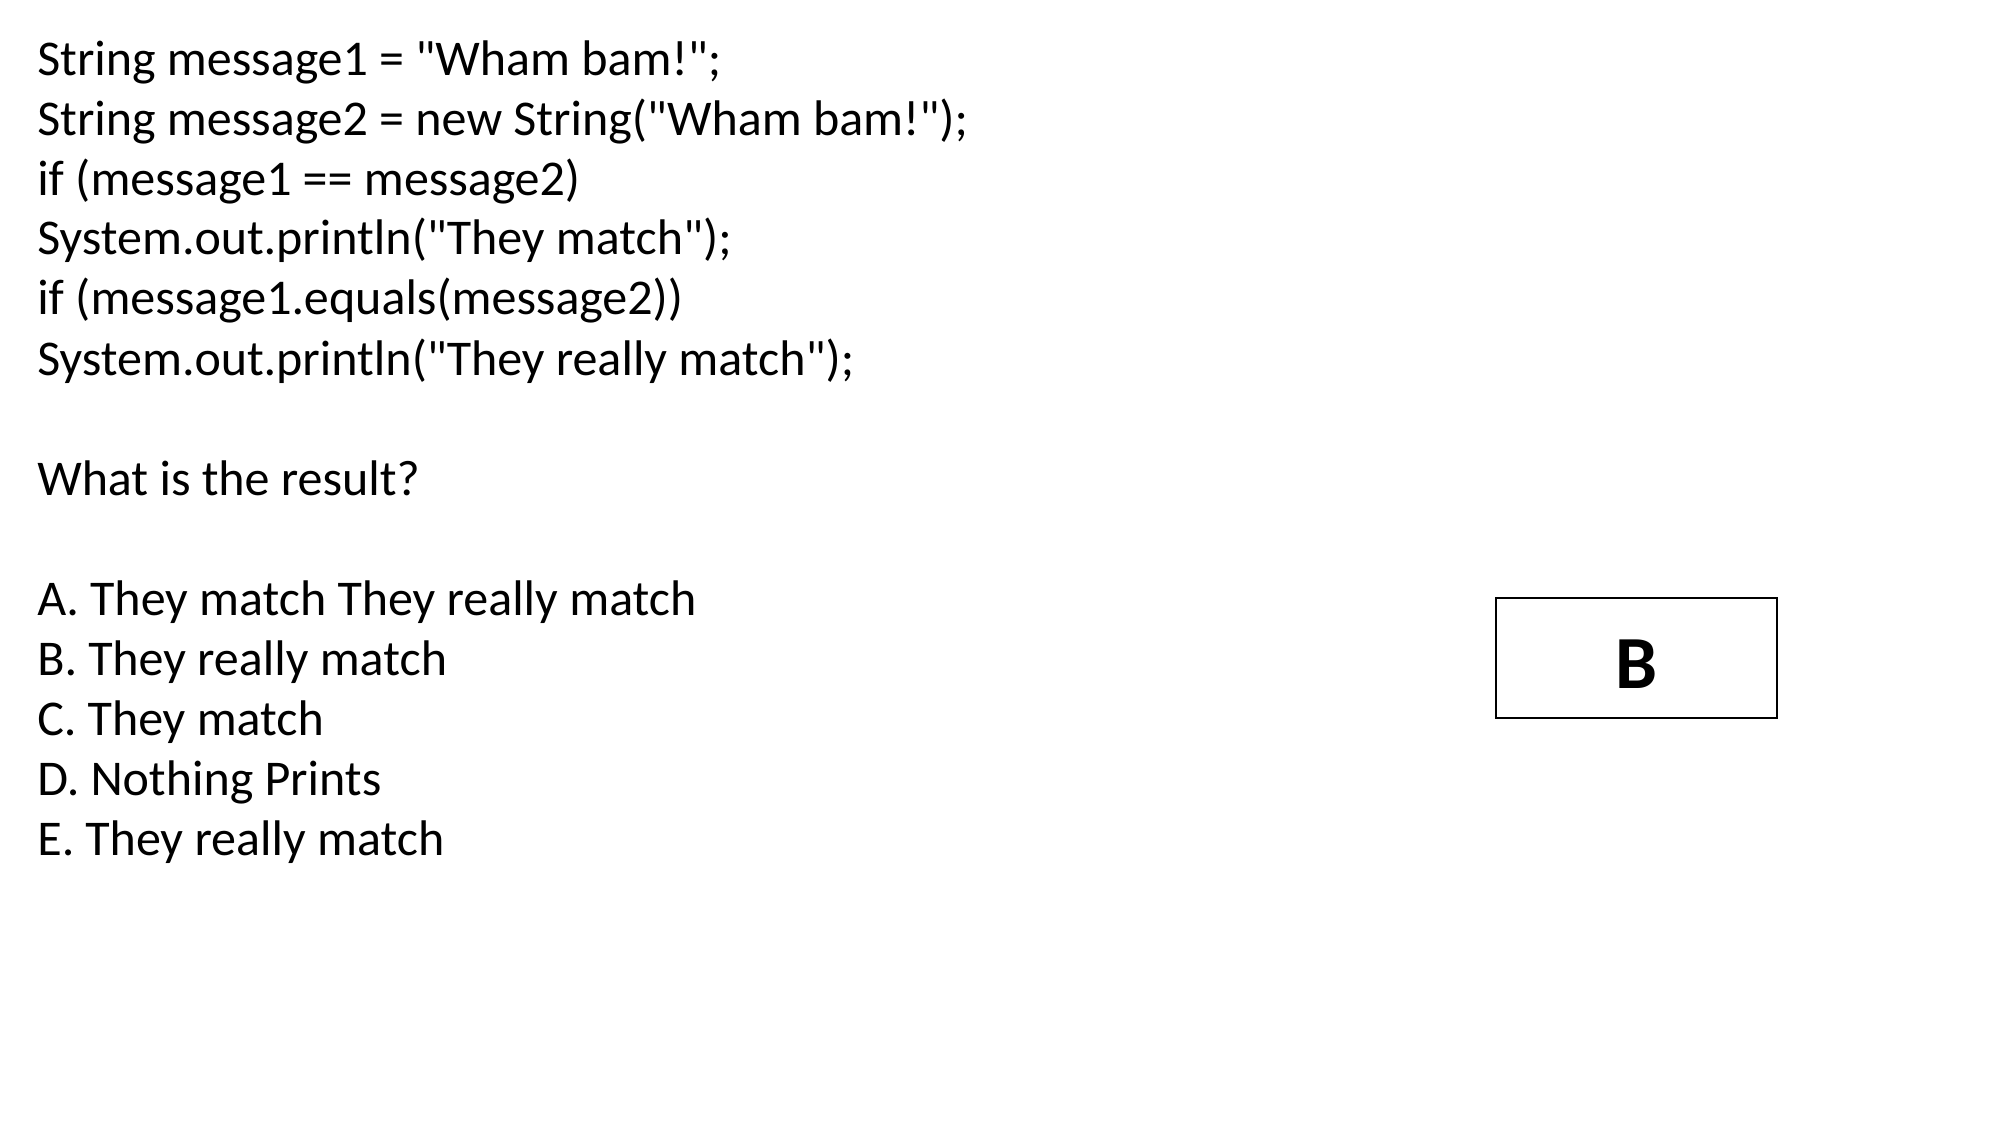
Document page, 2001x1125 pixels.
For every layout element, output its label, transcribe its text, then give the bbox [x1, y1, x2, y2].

text_box B [1495, 597, 1778, 719]
text_box String message1 = "Wham bam!"; String message2 = new String("Wham bam!"); if (message1 == message2) System.out.println("They match"); if (message1.equals(message2)) System.out.println("They really match"); What is the result? A. They match They really match B. They really match C. They match D. Nothing Prints E. They really match [22, 17, 1251, 873]
